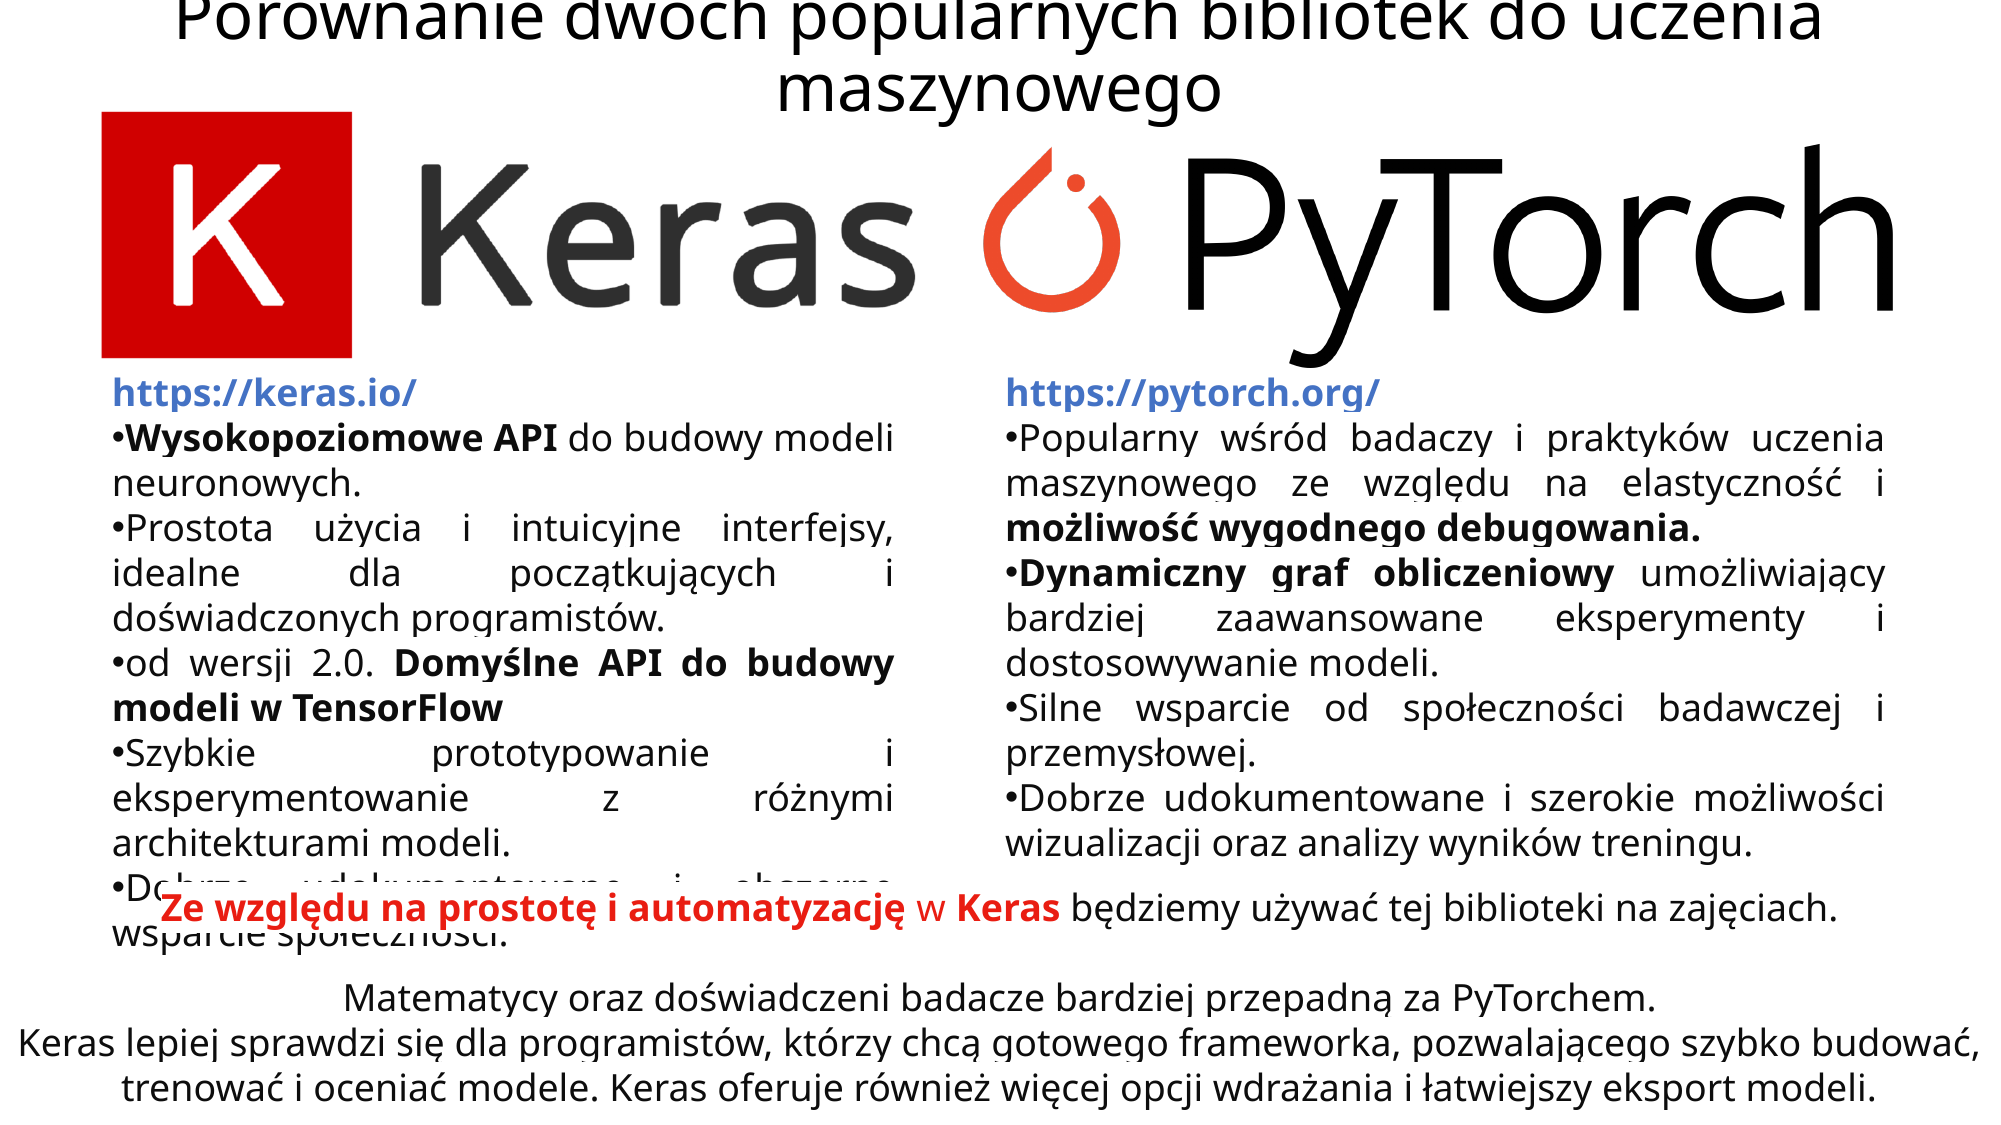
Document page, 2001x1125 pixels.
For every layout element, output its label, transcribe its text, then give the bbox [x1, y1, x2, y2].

text_box https://pytorch.org/ Popularny wśród badaczy i praktyków uczenia maszynowego ze względu na elastyczność i możliwość wygodnego debugowania. Dynamiczny graf obliczeniowy umożliwiający bardziej zaawansowane eksperymenty i dostosowywanie modeli. Silne wsparcie od społeczności badawczej i przemysłowej. Dobrze udokumentowane i szerokie możliwości wizualizacji oraz analizy wyników treningu. [990, 361, 1901, 872]
text_box Ze względu na prostotę i automatyzację w Keras będziemy używać tej biblioteki na zajęciach. Matematycy oraz doświadczeni badacze bardziej przepadną za PyTorchem. Keras lepiej sprawdzi się dla programistów, którzy chcą gotowego frameworka, pozwalającego szybko budować, trenować i oceniać modele. Keras oferuje również więcej opcji wdrażania i łatwiejszy eksport modeli. [0, 876, 2000, 1117]
picture [982, 142, 1893, 369]
title Porównanie dwóch popularnych bibliotek do uczenia maszynowego [0, 0, 2000, 108]
picture [97, 107, 975, 362]
text_box https://keras.io/ Wysokopoziomowe API do budowy modeli neuronowych. Prostota użycia i intuicyjne interfejsy, idealne dla początkujących i doświadczonych programistów. od wersji 2.0. Domyślne API do budowy modeli w TensorFlow Szybkie prototypowanie i eksperymentowanie z różnymi architekturami modeli. Dobrze udokumentowane i obszerne wsparcie społeczności. [97, 362, 910, 876]
